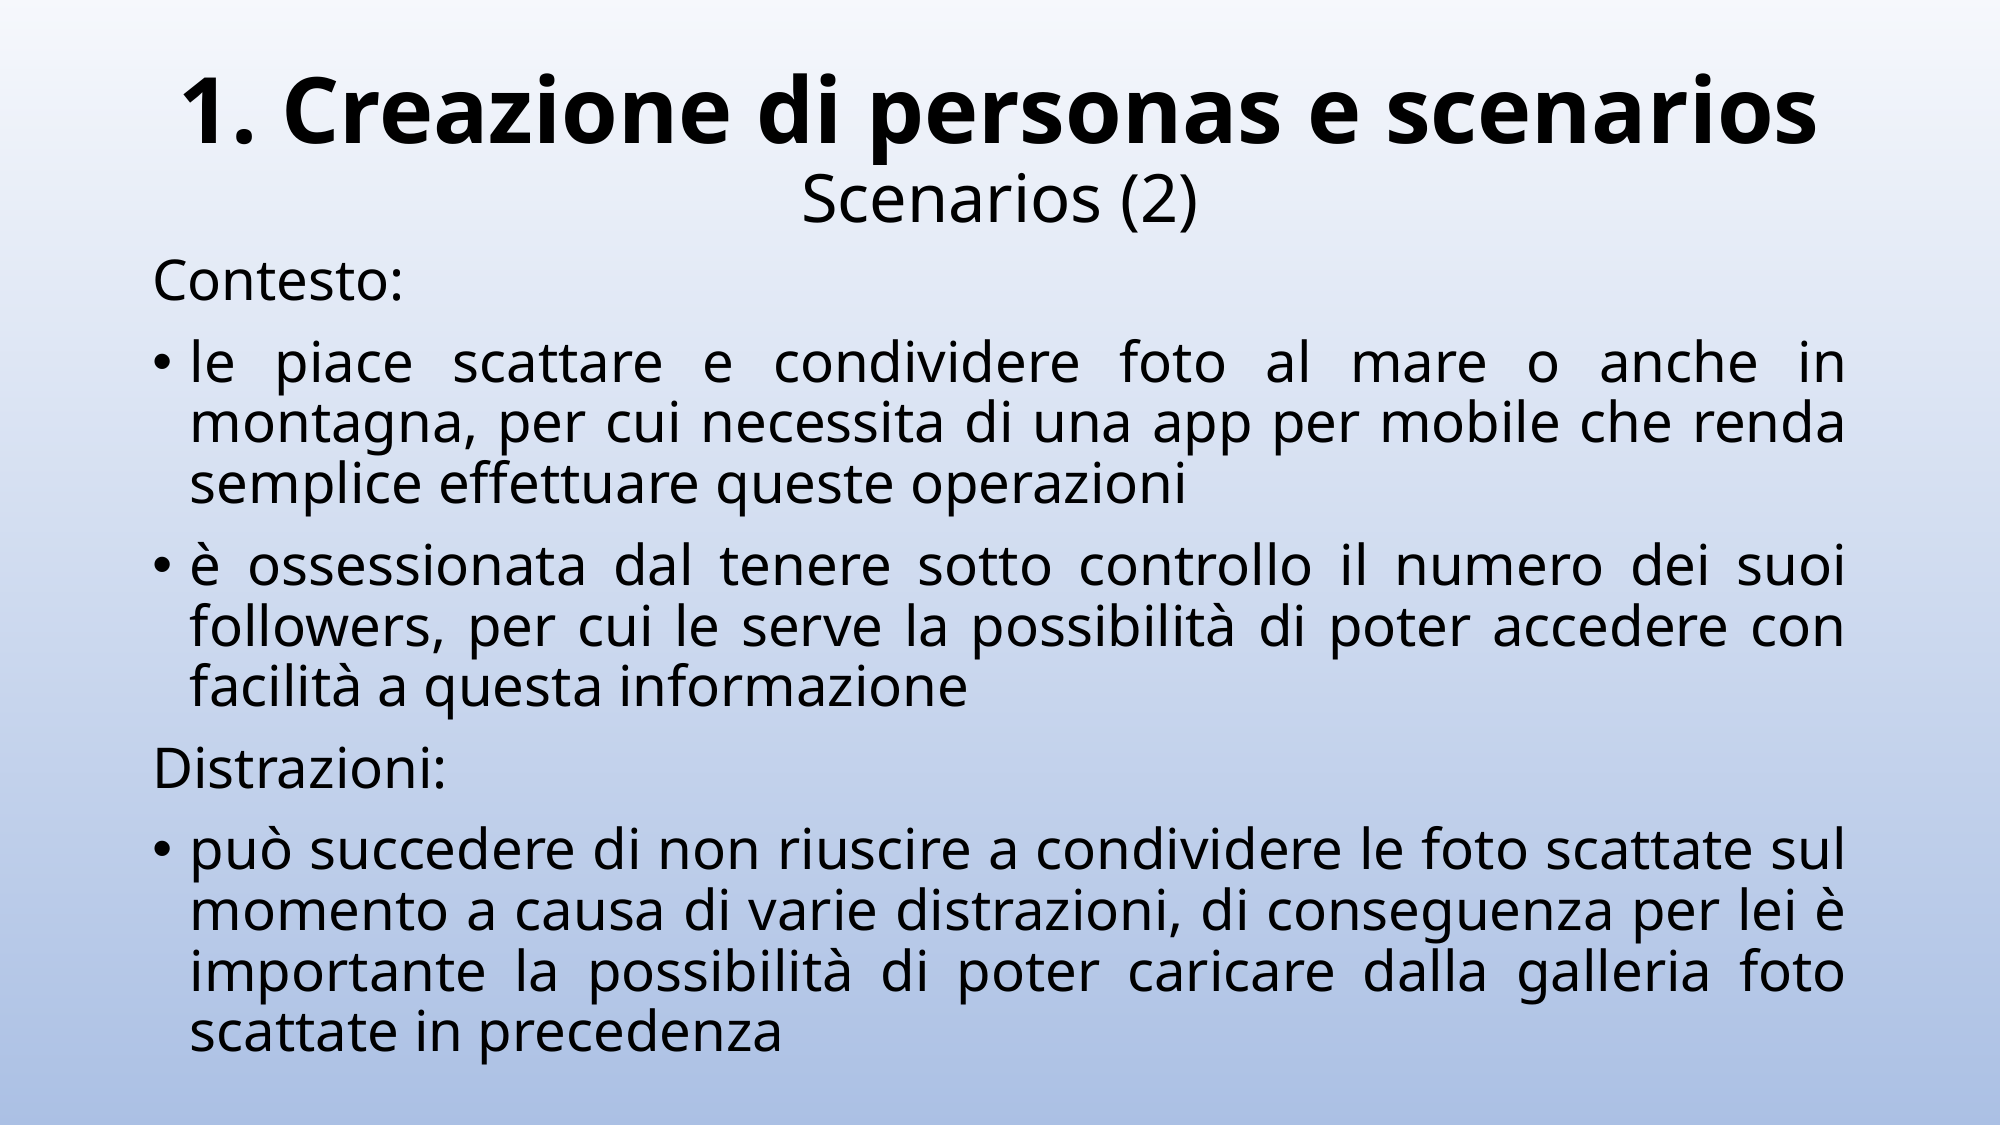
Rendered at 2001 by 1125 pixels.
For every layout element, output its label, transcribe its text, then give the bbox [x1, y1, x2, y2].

list Contesto: le piace scattare e condividere foto al mare o anche in montagna, per cui necessita di una app per mobile che renda semplice effettuare queste operazioni è ossessionata dal tenere sotto controllo il numero dei suoi followers, per cui le serve la possibilità di poter accedere con facilità a questa informazione Distrazioni: può succedere di non riuscire a condividere le foto scattate sul momento a causa di varie distrazioni, di conseguenza per lei è importante la possibilità di poter caricare dalla galleria foto scattate in precedenza [137, 244, 1863, 1081]
text_box Scenarios (2) [618, 148, 1382, 244]
title 1. Creazione di personas e scenarios [137, 55, 1863, 172]
